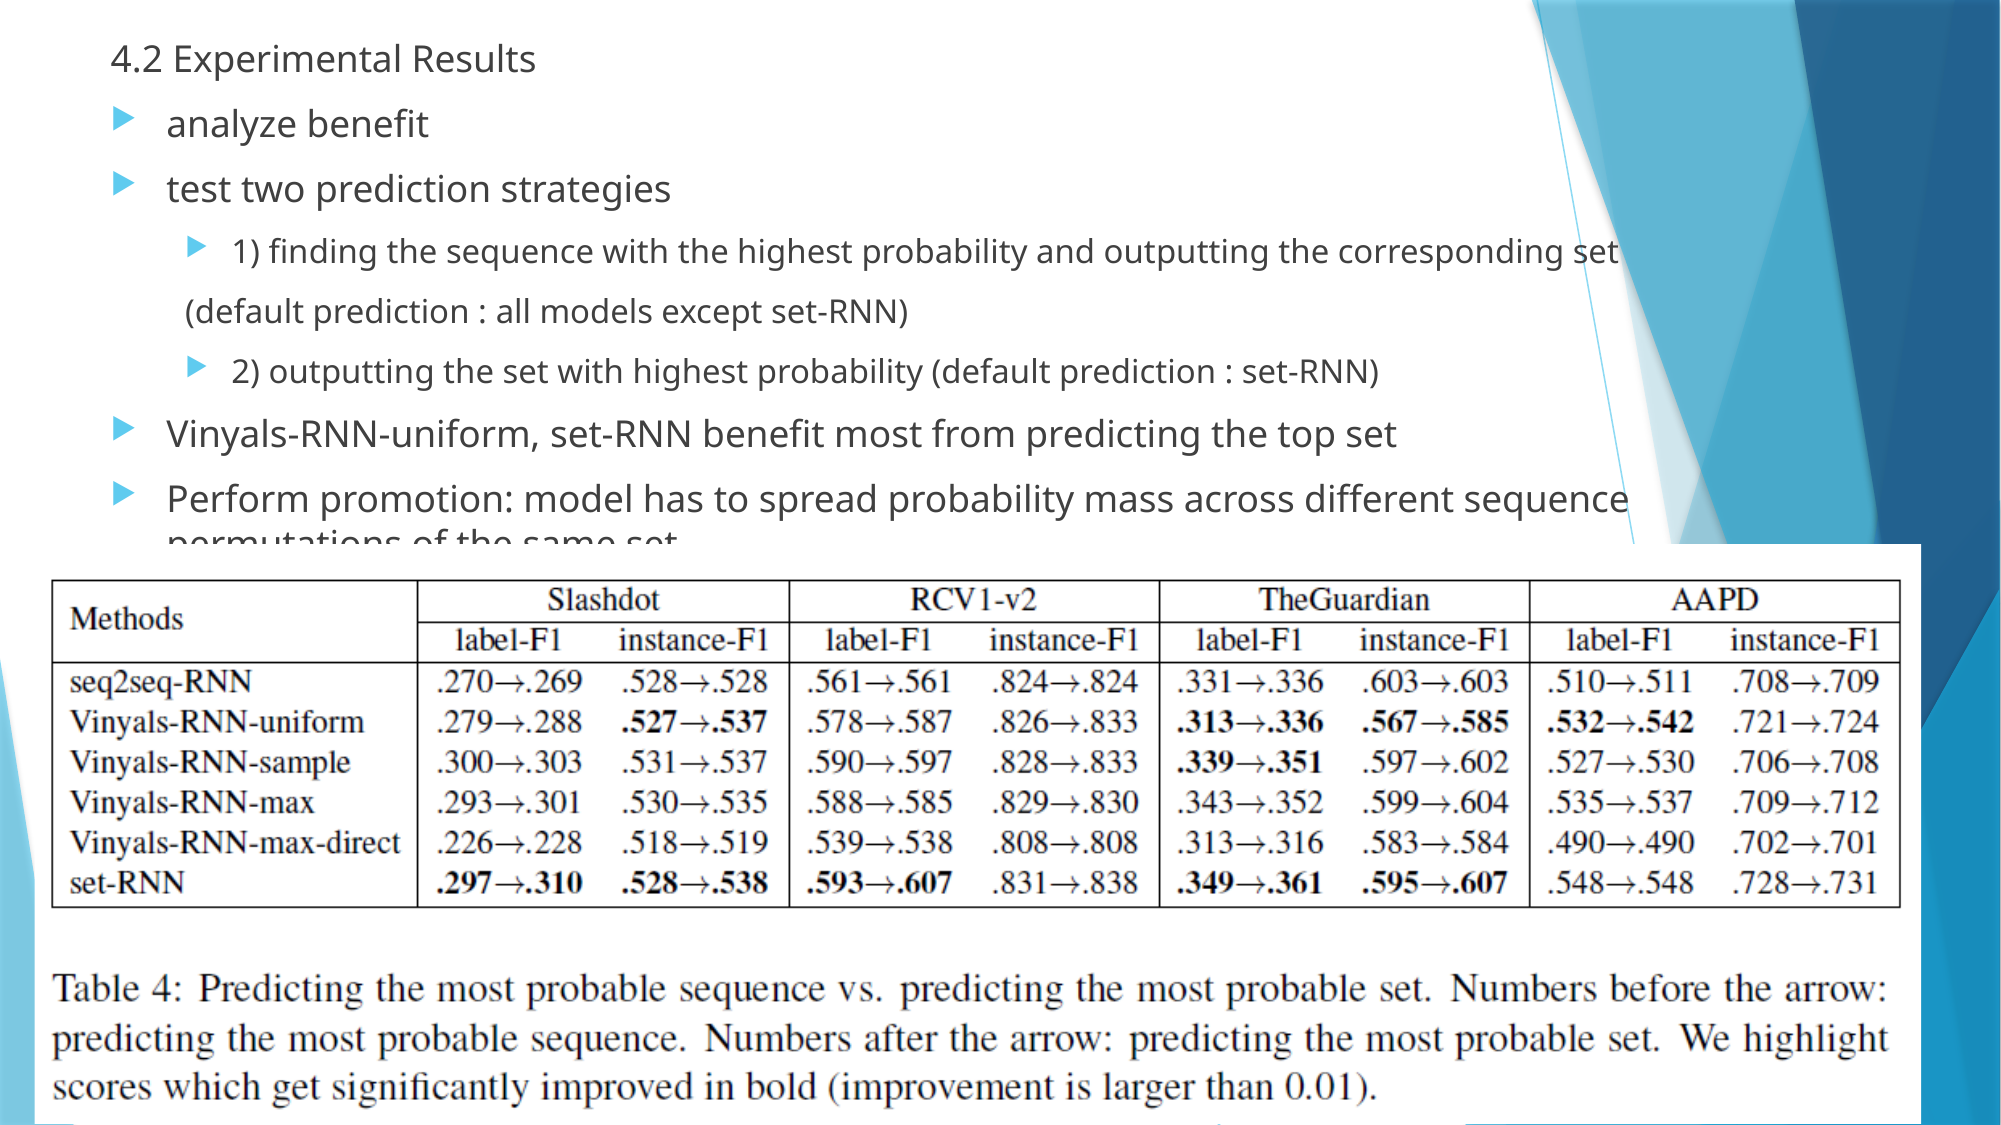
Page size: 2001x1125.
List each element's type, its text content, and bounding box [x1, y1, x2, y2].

picture [33, 544, 1922, 1125]
list 4.2 Experimental Results analyze benefit test two prediction strategies 1) finding the sequence with the highest probability and outputting the corresponding set (default prediction : all models except set-RNN) 2) outputting the set with highest probability (default prediction : set-RNN) Vinyals-RNN-uniform, set-RNN benefit most from predicting the top set Perform promotion: model has to spread probability mass across different sequence permutations of the same set [95, 27, 1821, 542]
